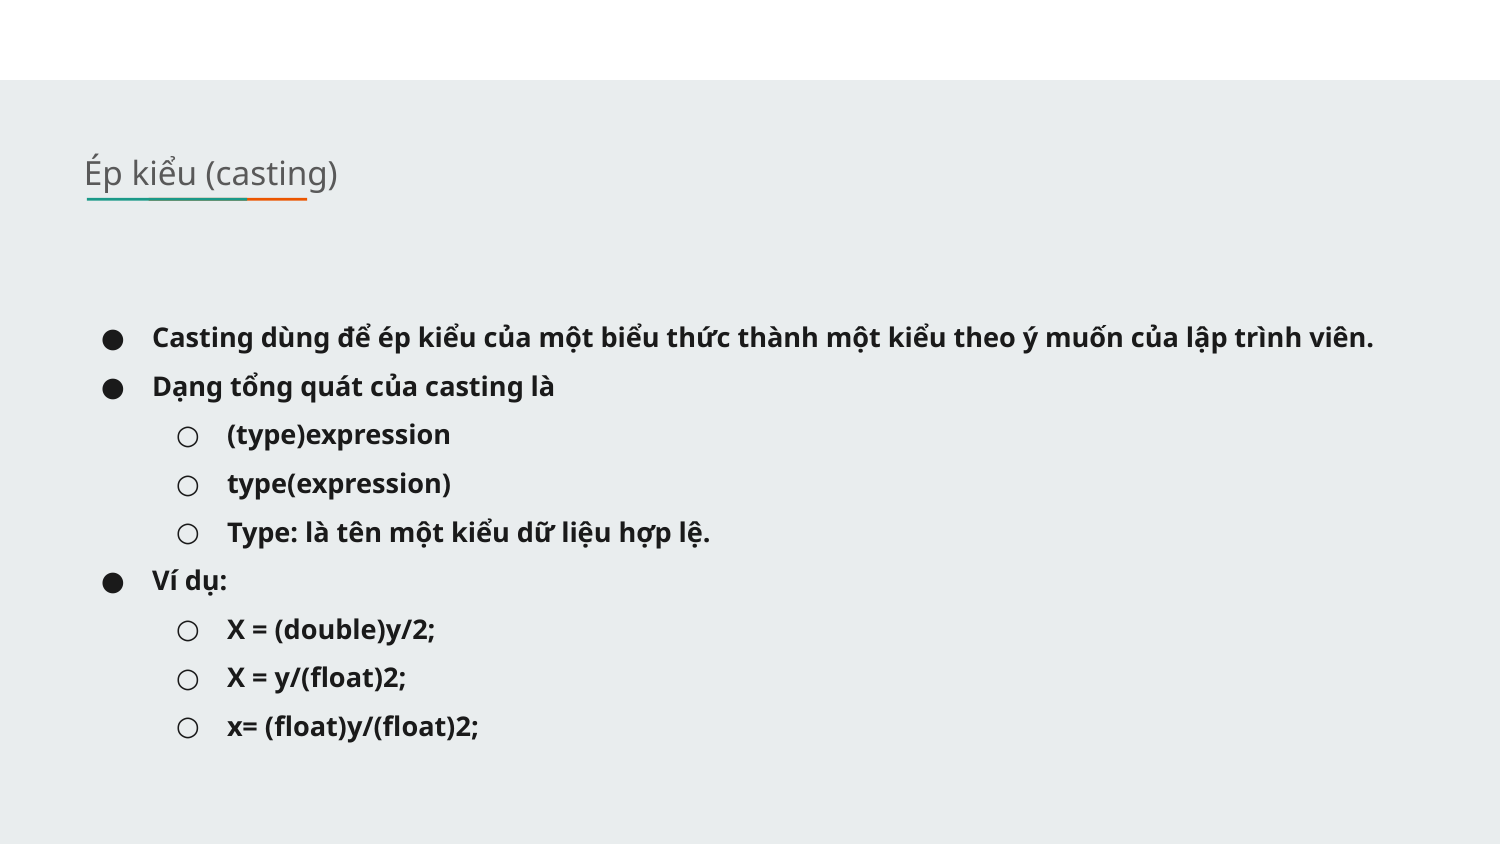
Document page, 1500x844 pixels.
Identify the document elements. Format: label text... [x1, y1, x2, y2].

title Casting dùng để ép kiểu của một biểu thức thành một kiểu theo ý muốn của lập trình viên. Dạng tổng quát của casting là (type)expression type(expression) Type: là tên một kiểu dữ liệu hợp lệ. Ví dụ: X = (double)y/2; X = y/(float)2; x= (float)y/(float)2; [62, 226, 1455, 820]
subtitle Ép kiểu (casting) [68, 137, 497, 227]
